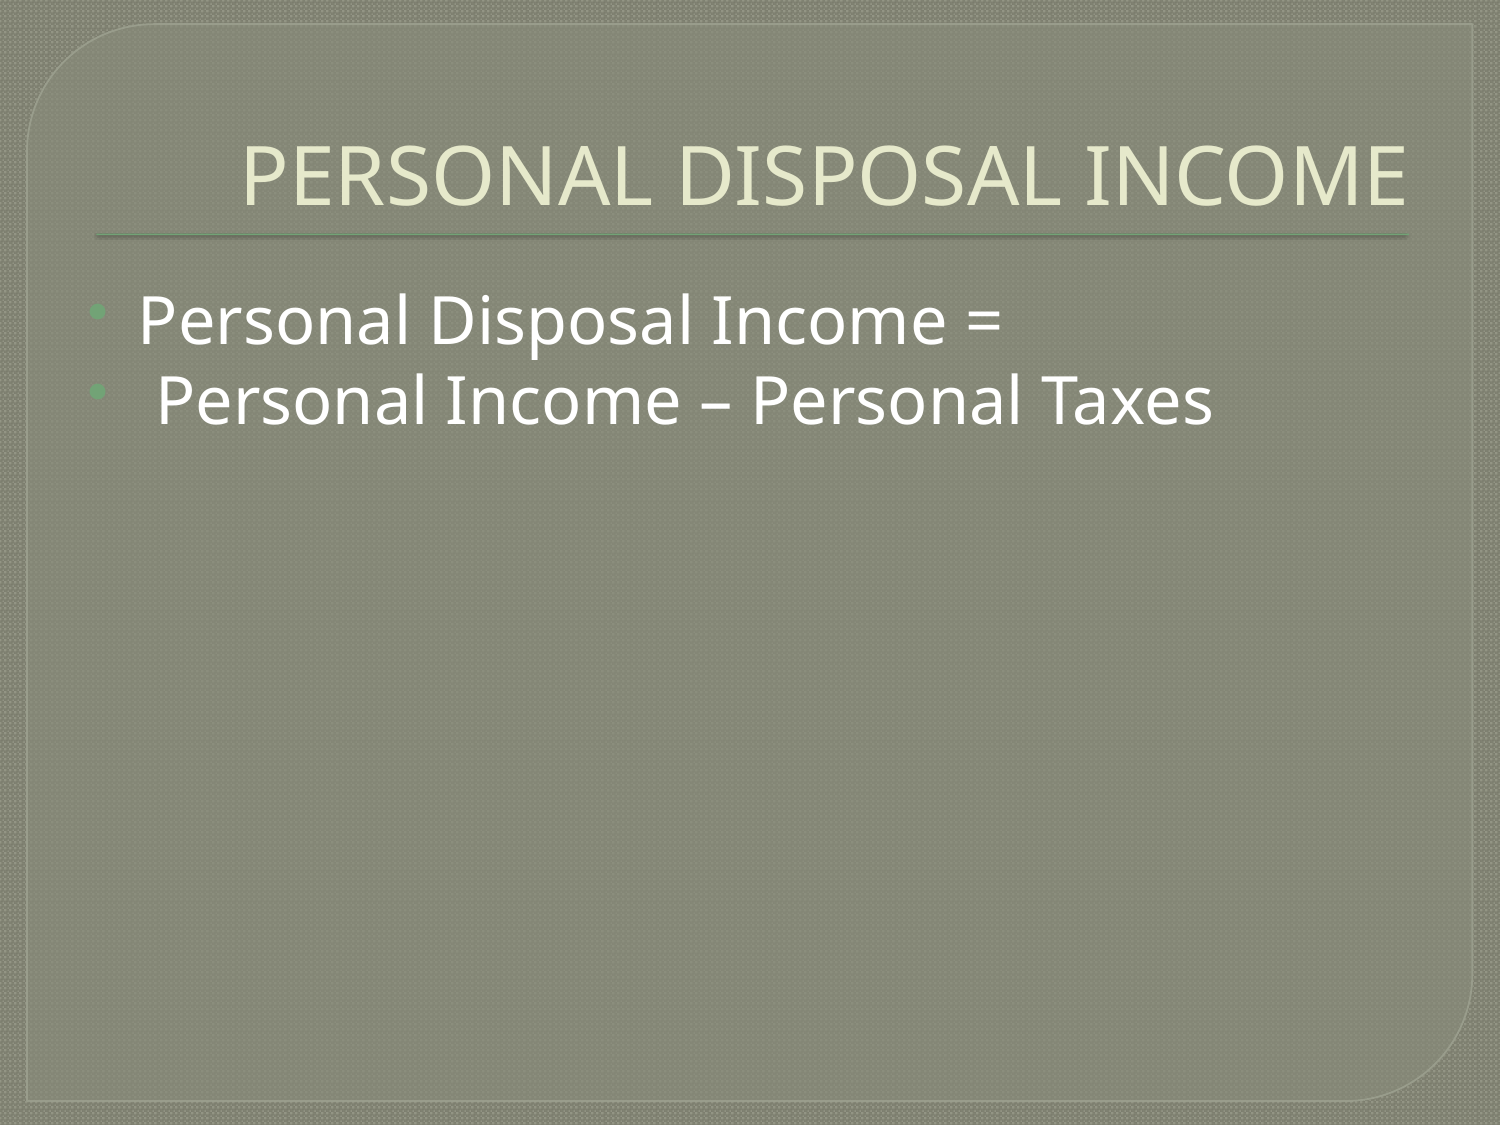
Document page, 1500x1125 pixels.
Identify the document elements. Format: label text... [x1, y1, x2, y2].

title PERSONAL DISPOSAL INCOME [75, 41, 1425, 230]
list Personal Disposal Income = Personal Income – Personal Taxes [75, 270, 1425, 1013]
